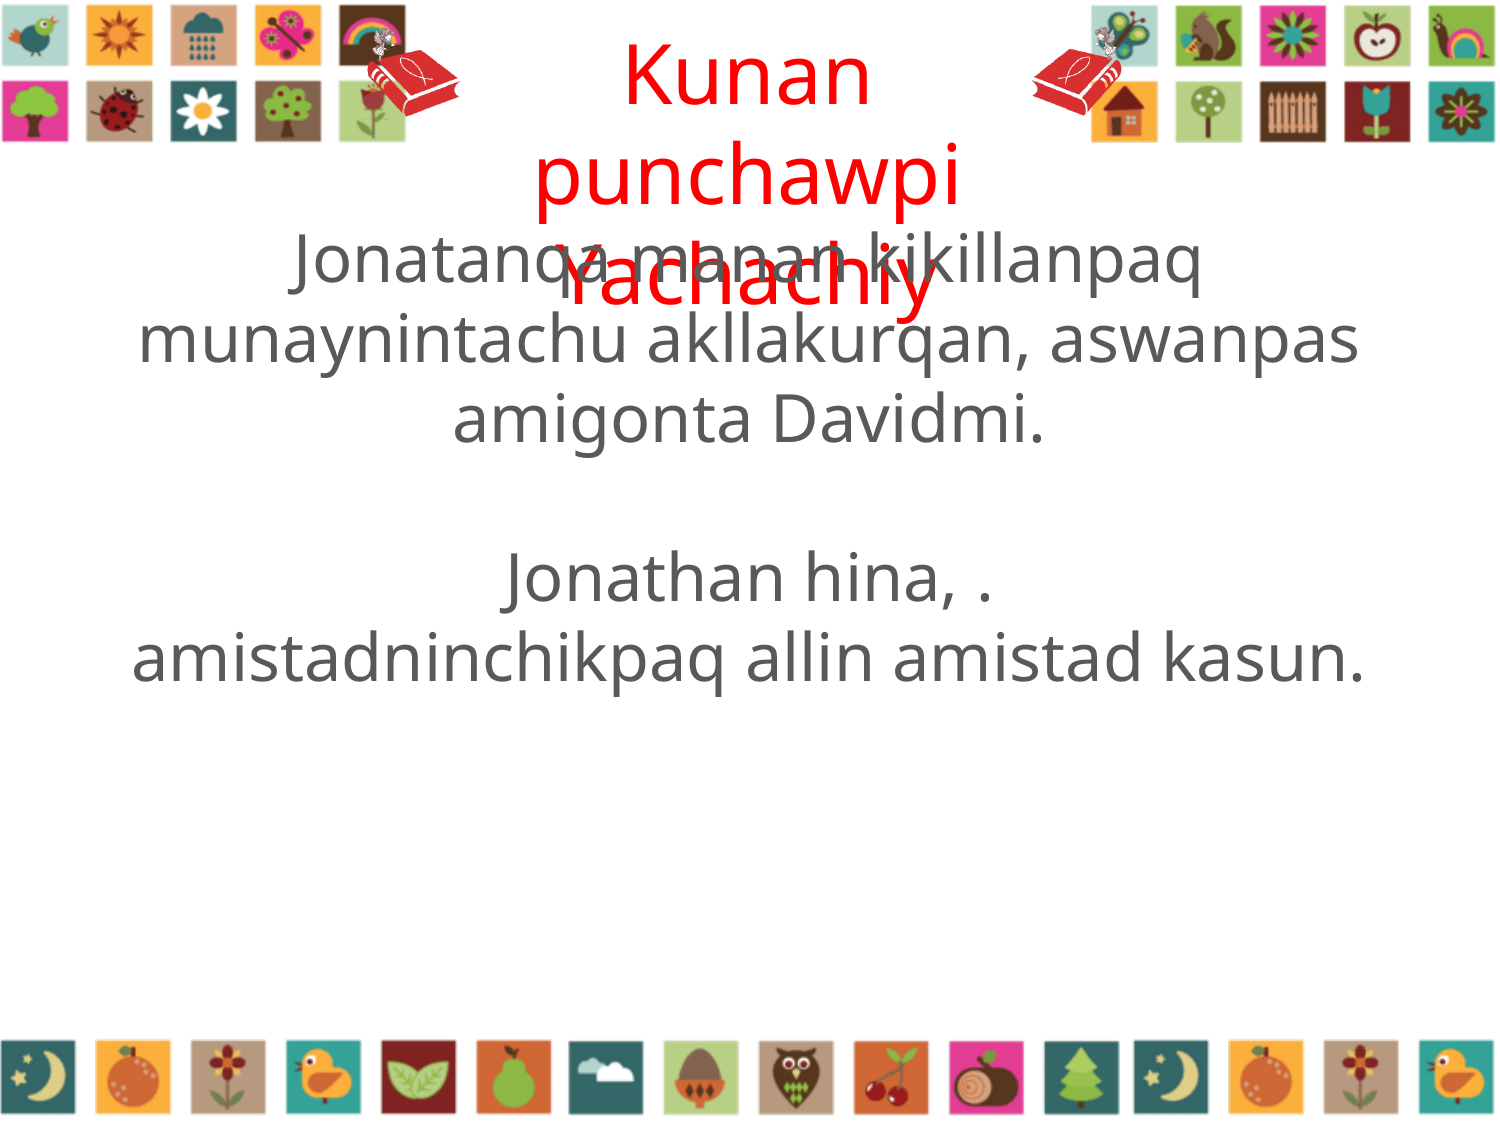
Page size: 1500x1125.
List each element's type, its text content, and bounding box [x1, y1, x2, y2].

picture [999, 3, 1500, 150]
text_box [0, 1028, 1500, 1118]
text_box Jonatanqa manan kikillanpaq munaynintachu akllakurqan, aswanpas amigonta Davidmi. Jonathan hina, . amistadninchikpaq allin amistad kasun. [76, 208, 1424, 703]
picture [0, 3, 492, 150]
text_box Kunan punchawpi Yachachiy [414, 13, 1080, 208]
